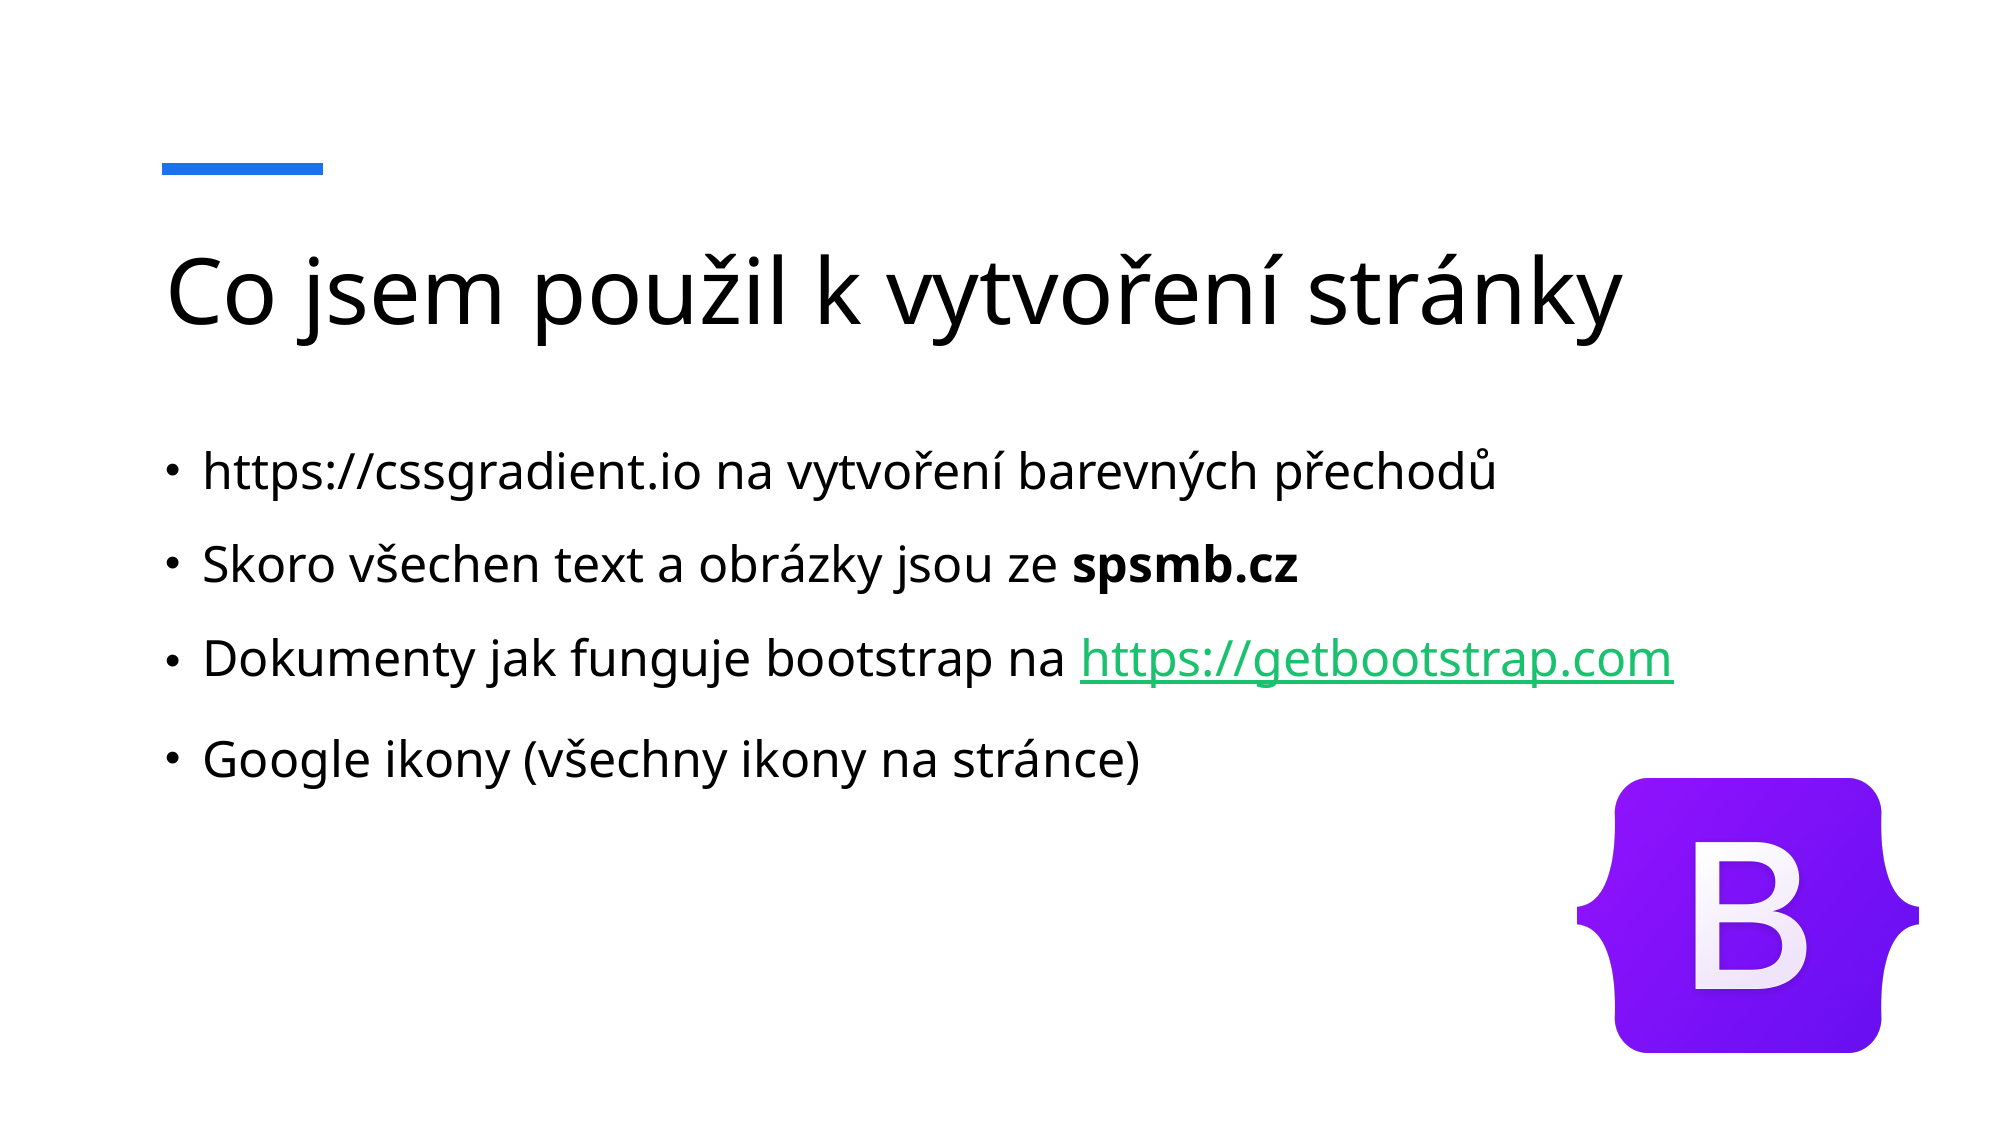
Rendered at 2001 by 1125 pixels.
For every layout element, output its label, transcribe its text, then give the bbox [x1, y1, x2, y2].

title Co jsem použil k vytvoření stránky [150, 224, 1850, 420]
picture [1576, 778, 1919, 1053]
list https://cssgradient.io na vytvoření barevných přechodů Skoro všechen text a obrázky jsou ze spsmb.cz Dokumenty jak funguje bootstrap na https://getbootstrap.com Google ikony (všechny ikony na stránce) [150, 419, 1836, 975]
